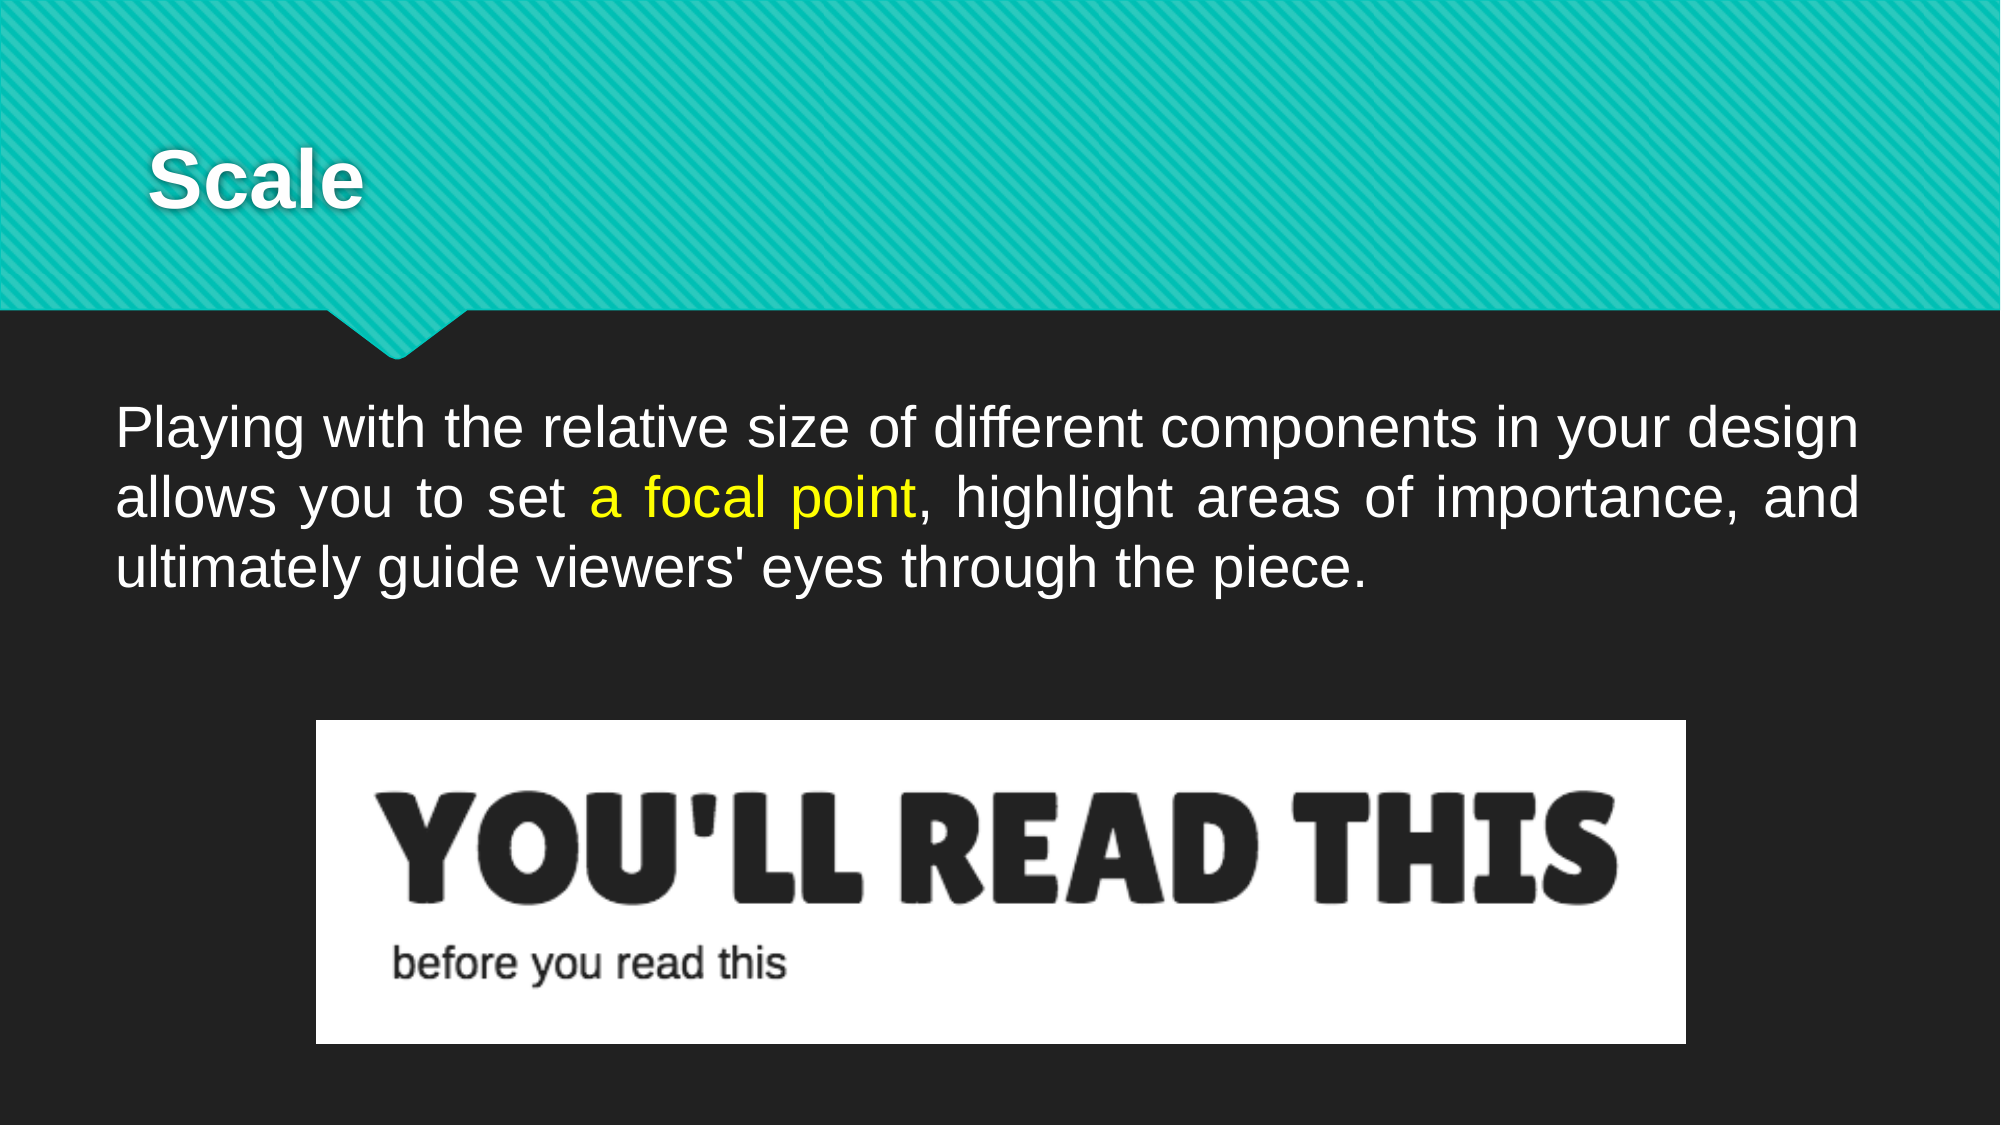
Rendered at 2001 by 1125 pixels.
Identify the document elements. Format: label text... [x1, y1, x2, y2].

text_box Playing with the relative size of different components in your design allows you to set a focal point, highlight areas of importance, and ultimately guide viewers' eyes through the piece. [100, 381, 1878, 607]
picture [316, 720, 1686, 1044]
title Scale [132, 73, 1868, 233]
